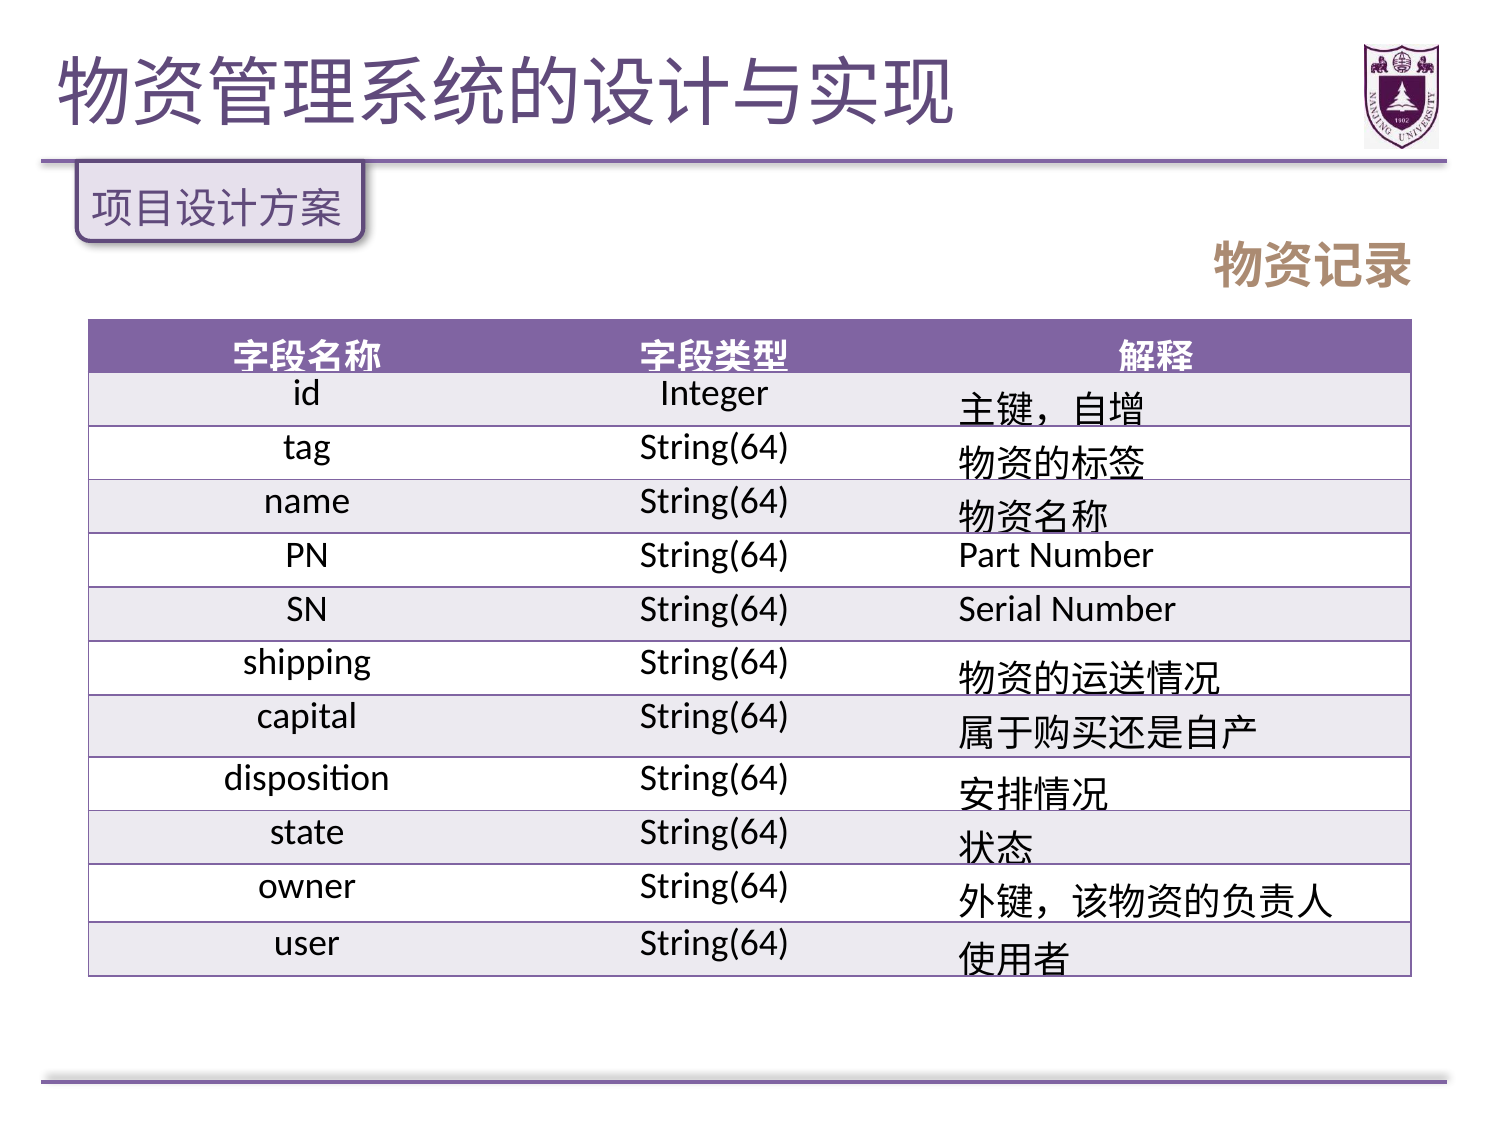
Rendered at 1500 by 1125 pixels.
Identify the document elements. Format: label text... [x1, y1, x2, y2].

table_cell 物资名称 [903, 480, 1410, 532]
table_cell capital [89, 696, 528, 756]
table_cell String(64) [528, 588, 903, 640]
text_box 物资记录 [1198, 226, 1500, 302]
table_cell 安排情况 [903, 758, 1410, 810]
table_cell String(64) [528, 865, 903, 921]
table_cell 属于购买还是自产 [903, 696, 1410, 756]
table_cell String(64) [528, 480, 903, 532]
table_cell shipping [89, 642, 528, 694]
table_cell state [89, 811, 528, 863]
table_cell 状态 [903, 811, 1410, 863]
table_cell 物资的标签 [903, 427, 1410, 479]
table_cell String(64) [528, 642, 903, 694]
picture [1363, 43, 1439, 150]
table_cell Part Number [903, 534, 1410, 586]
table_cell id [89, 373, 528, 425]
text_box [76, 148, 426, 242]
table_cell 物资的运送情况 [903, 642, 1410, 694]
table_cell String(64) [528, 758, 903, 810]
table_cell disposition [89, 758, 528, 810]
title 物资管理系统的设计与实现 [41, 19, 1392, 158]
table_header 解释 [903, 321, 1410, 371]
table_cell owner [89, 865, 528, 921]
table_header 字段名称 [89, 321, 528, 371]
table_cell PN [89, 534, 528, 586]
table_cell String(64) [528, 696, 903, 756]
table_header 字段类型 [528, 321, 903, 371]
table_cell 使用者 [903, 923, 1410, 975]
table_cell 主键，自增 [903, 373, 1410, 425]
table_cell user [89, 923, 528, 975]
table_cell String(64) [528, 923, 903, 975]
table_cell Integer [528, 373, 903, 425]
table_cell 外键，该物资的负责人 [903, 865, 1410, 921]
table_cell name [89, 480, 528, 532]
table_cell String(64) [528, 534, 903, 586]
table_cell String(64) [528, 427, 903, 479]
table_cell tag [89, 427, 528, 479]
table_cell String(64) [528, 811, 903, 863]
table_cell Serial Number [903, 588, 1410, 640]
table_cell SN [89, 588, 528, 640]
